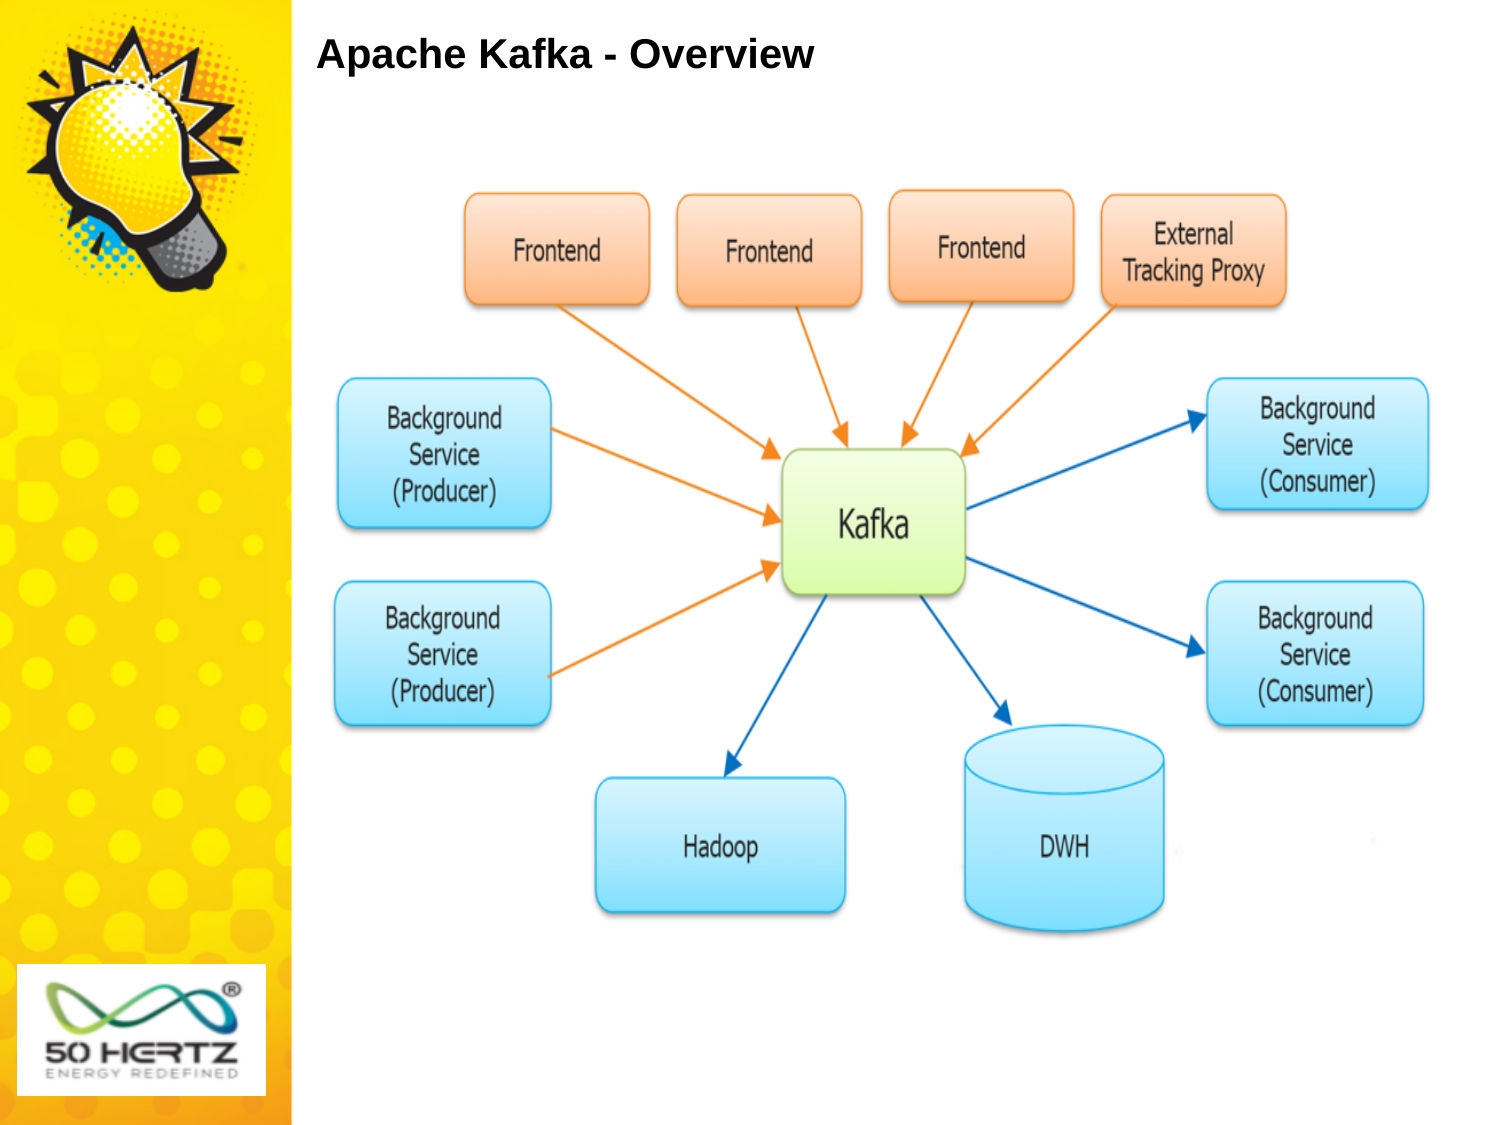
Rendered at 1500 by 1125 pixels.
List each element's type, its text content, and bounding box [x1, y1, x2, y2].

text_box Apache Kafka - Overview [301, 19, 1341, 84]
picture [0, 0, 1500, 1125]
